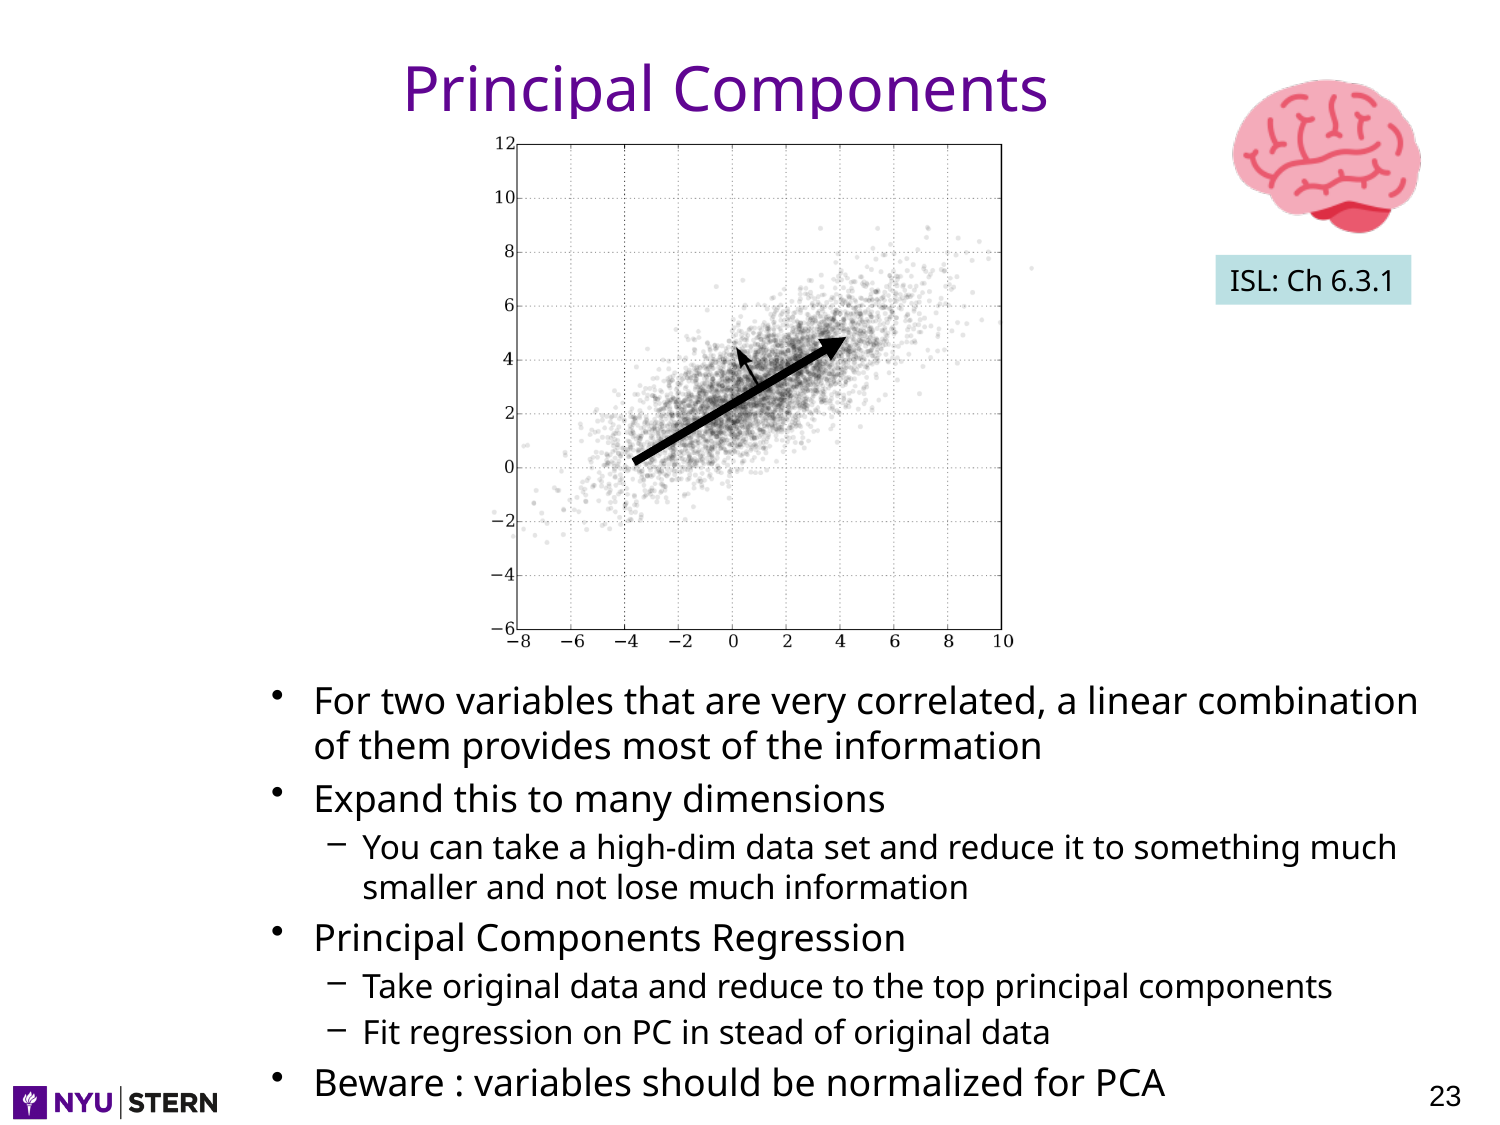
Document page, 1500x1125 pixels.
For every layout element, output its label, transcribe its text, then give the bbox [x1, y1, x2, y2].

picture [0, 1038, 230, 1125]
picture [1229, 59, 1426, 256]
picture [466, 119, 1034, 670]
list For two variables that are very correlated, a linear combination of them provides most of the information Expand this to many dimensions You can take a high-dim data set and reduce it to something much smaller and not lose much information Principal Components Regression Take original data and reduce to the top principal components Fit regression on PC in stead of original data Beware : variables should be normalized for PCA [256, 669, 1459, 1125]
slide_number 23 [1413, 1064, 1500, 1125]
title Principal Components [51, 26, 1402, 146]
text_box ISL: Ch 6.3.1 [1215, 254, 1412, 305]
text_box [633, 336, 847, 463]
